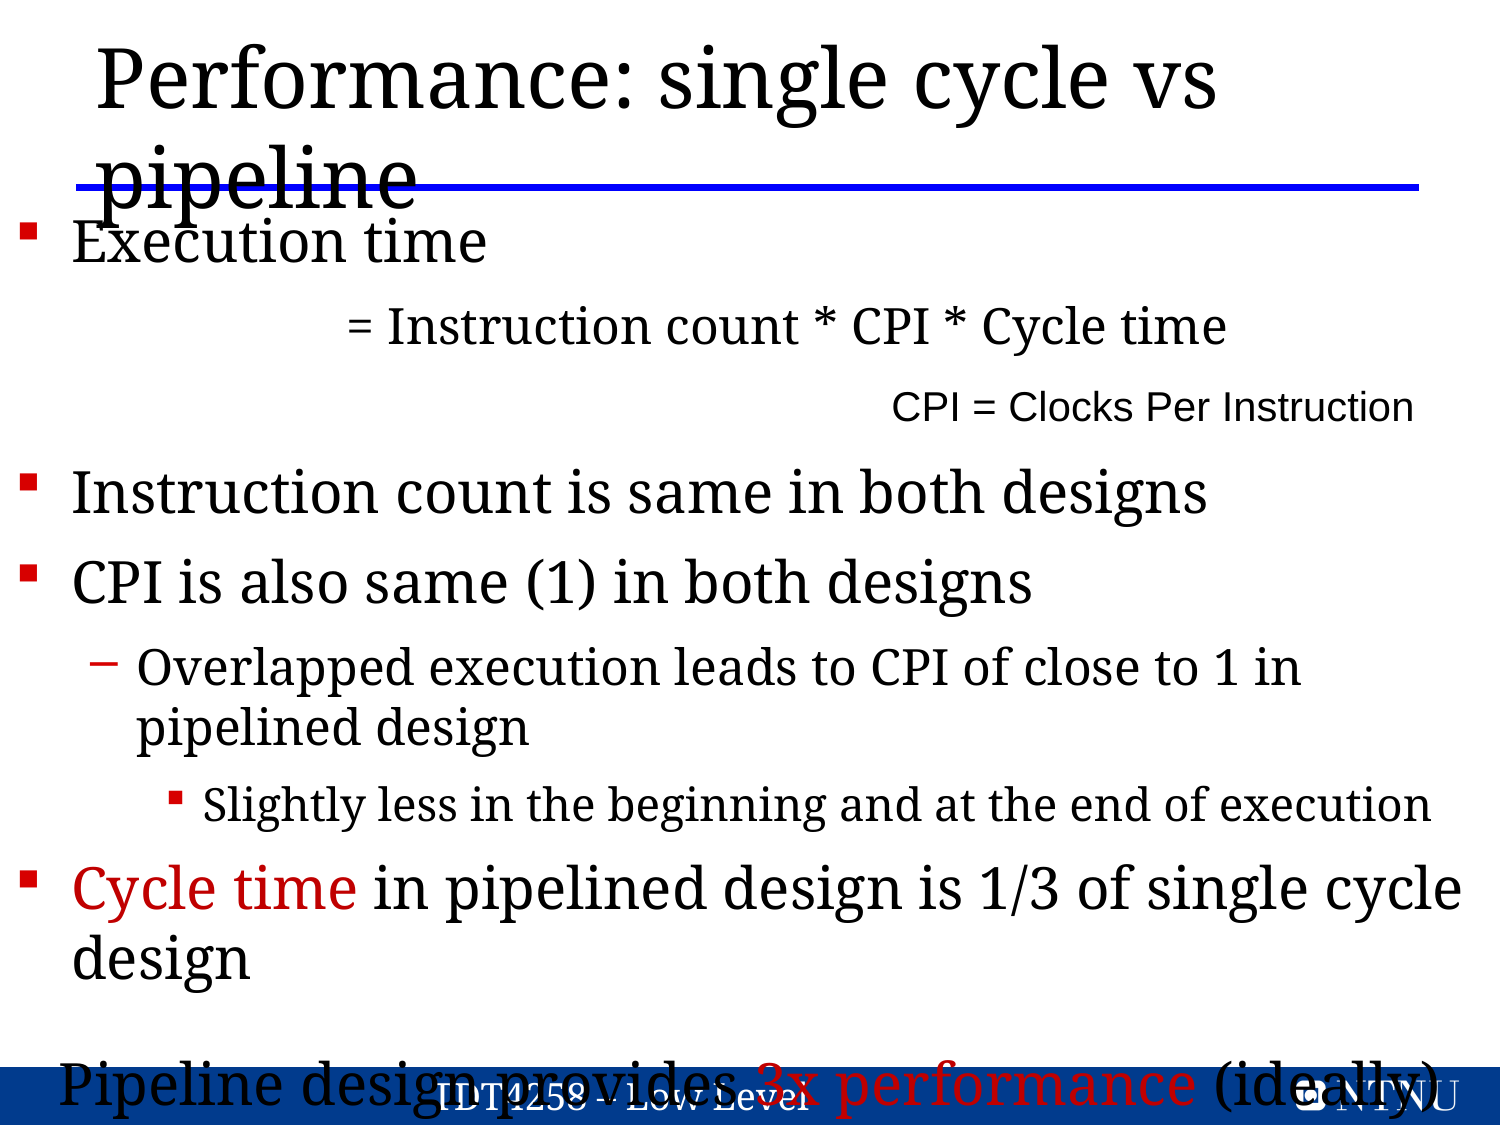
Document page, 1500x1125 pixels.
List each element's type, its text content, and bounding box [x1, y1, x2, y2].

text_box CPI = Clocks Per Instruction [876, 372, 1500, 438]
text_box Performance: single cycle vs pipeline [75, 33, 1432, 217]
picture [0, 1067, 1500, 1125]
text_box Execution time = Instruction count * CPI * Cycle time Instruction count is same in both designs CPI is also same (1) in both designs Overlapped execution leads to CPI of close to 1 in pipelined design Slightly less in the beginning and at the end of execution Cycle time in pipelined design is 1/3 of single cycle design Pipeline design provides 3x performance (ideally) due to combination of overlapped execution and smaller cycle time [0, 196, 1500, 1060]
